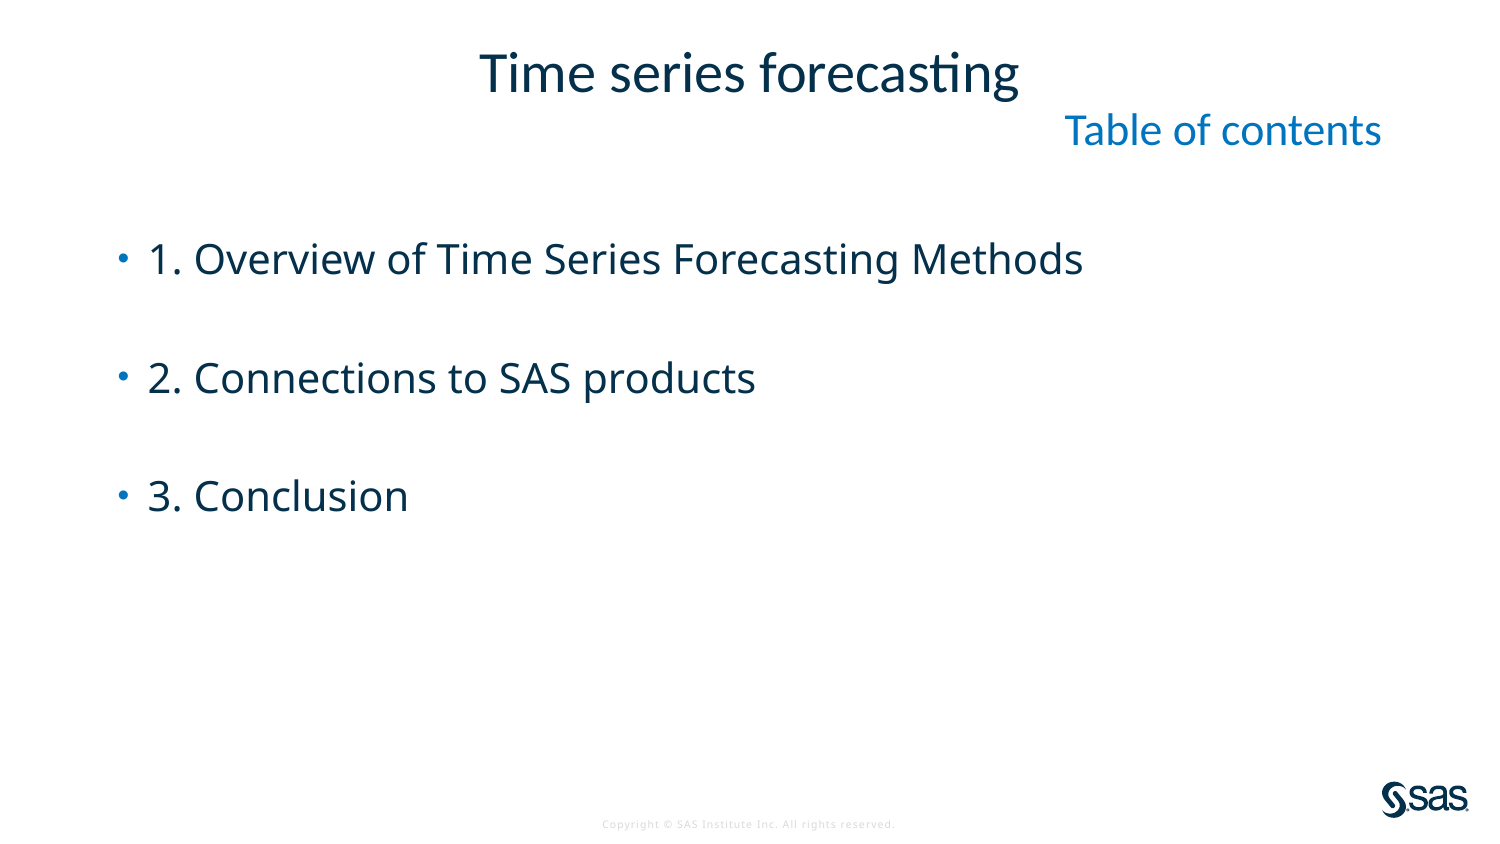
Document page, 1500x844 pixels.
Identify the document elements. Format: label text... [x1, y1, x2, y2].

list 1. Overview of Time Series Forecasting Methods 2. Connections to SAS products 3. Conclusion [102, 166, 1398, 765]
title Time series forecasting [102, 31, 1398, 105]
list Table of contents [102, 105, 1398, 150]
